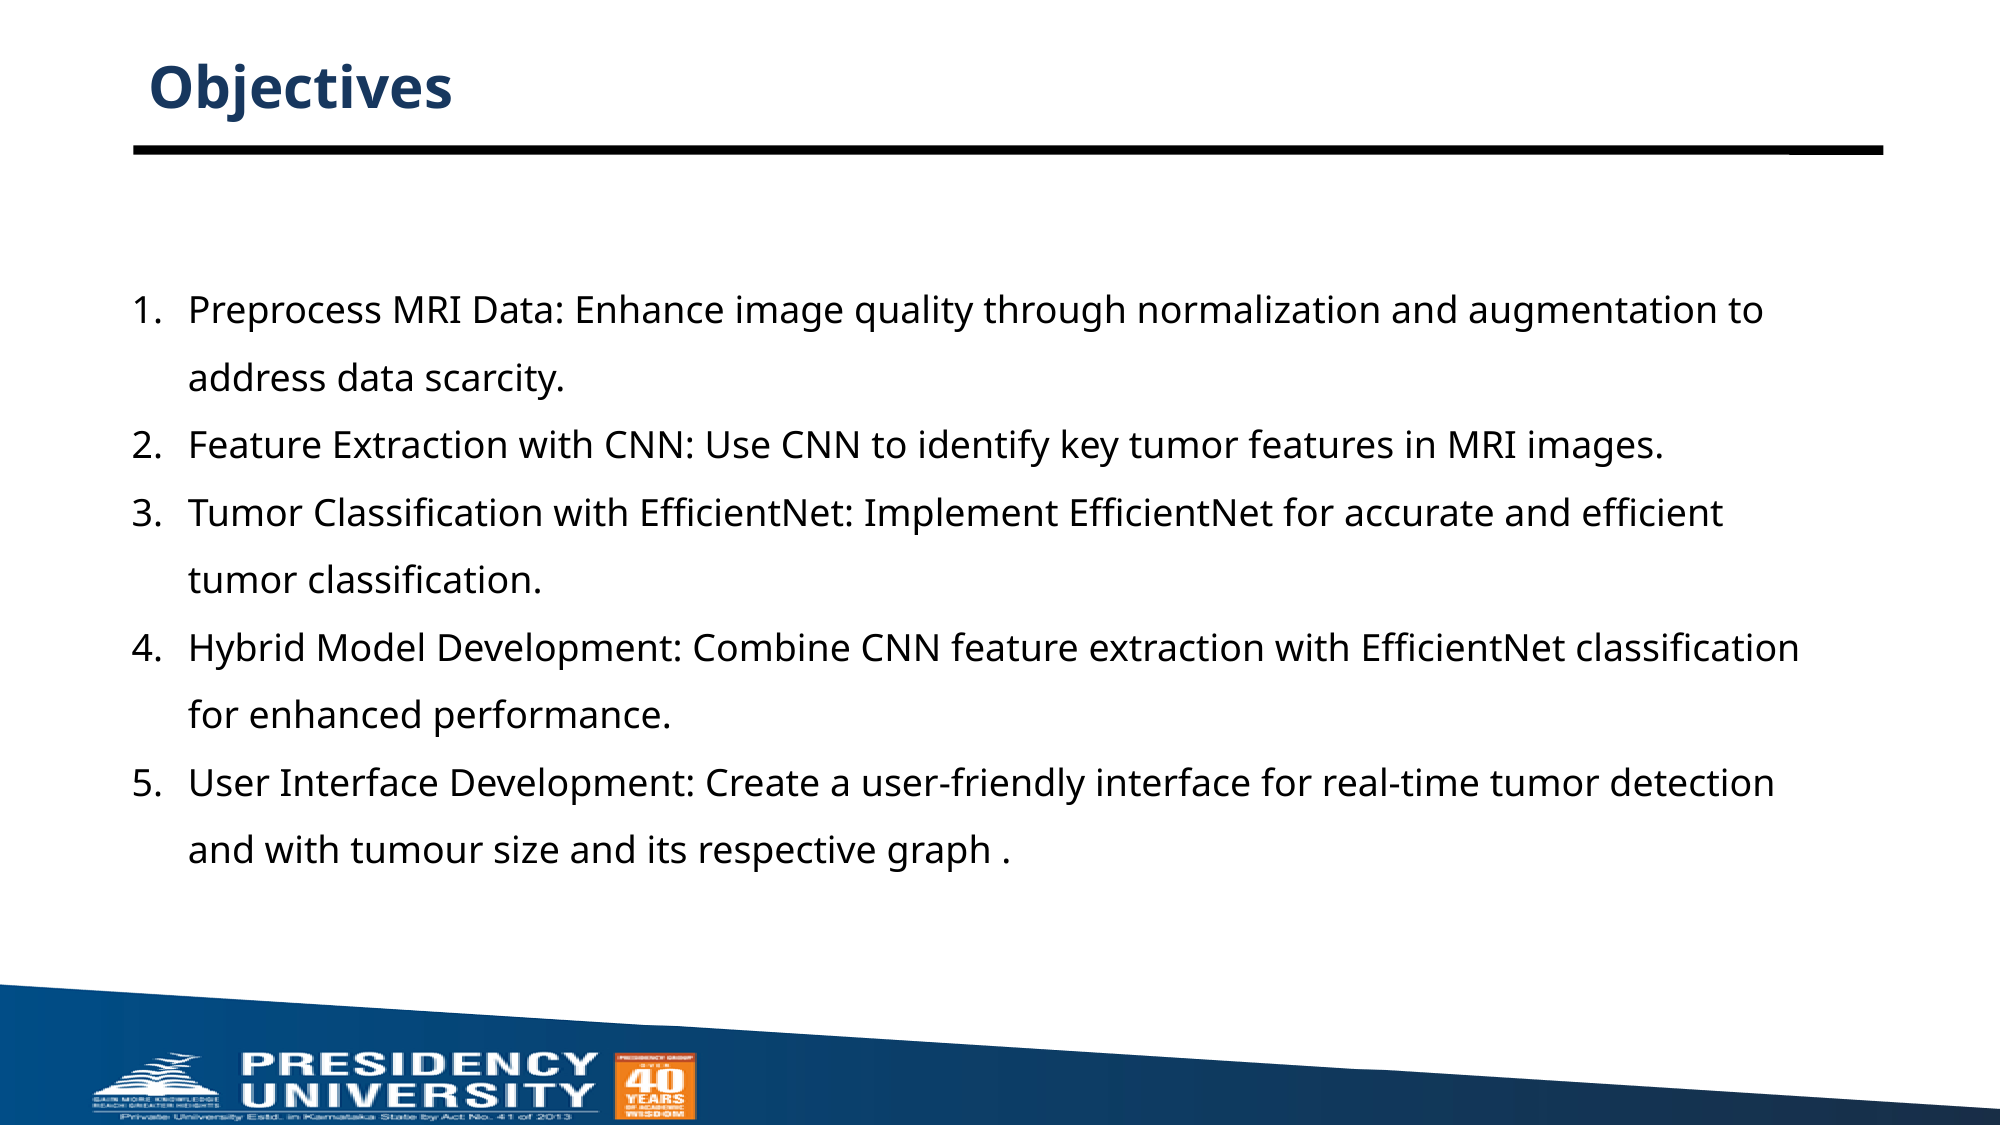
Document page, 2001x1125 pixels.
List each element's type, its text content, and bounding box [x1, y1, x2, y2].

picture [0, 982, 2000, 1125]
list Preprocess MRI Data: Enhance image quality through normalization and augmentation to address data scarcity. Feature Extraction with CNN: Use CNN to identify key tumor features in MRI images. Tumor Classification with EfficientNet: Implement EfficientNet for accurate and efficient tumor classification. Hybrid Model Development: Combine CNN feature extraction with EfficientNet classification for enhanced performance. User Interface Development: Create a user-friendly interface for real-time tumor detection and with tumour size and its respective graph . [116, 241, 1838, 894]
title Objectives [133, 45, 1884, 125]
